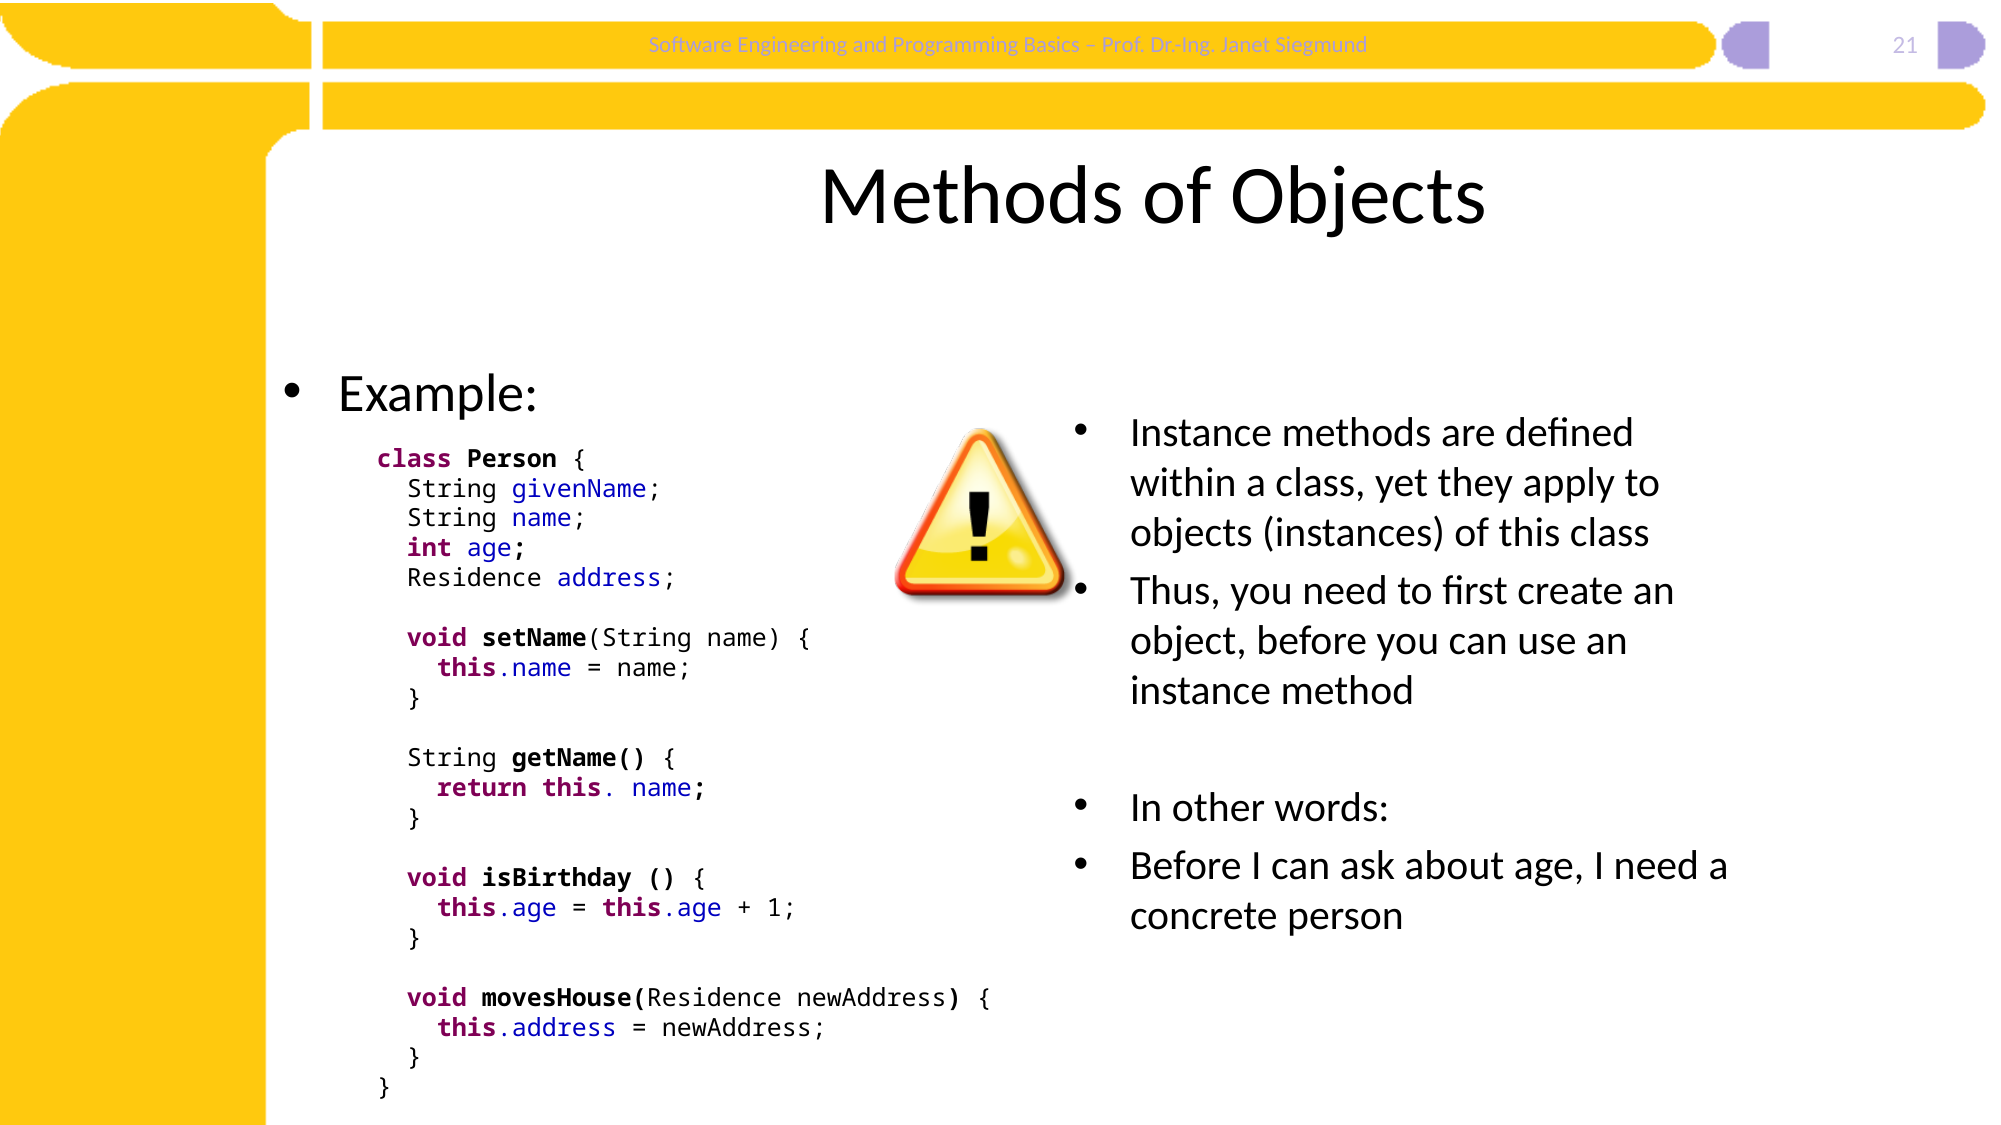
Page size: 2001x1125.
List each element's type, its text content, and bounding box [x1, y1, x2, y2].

text_box Instance methods are defined within a class, yet they apply to objects (instances) of this class Thus, you need to first create an object, before you can use an instance method In other words: Before I can ask about age, I need a concrete person [1059, 397, 1745, 1112]
list Example: [267, 349, 1993, 1104]
text_box class Person { String givenName; String name; int age; Residence address; void setName(String name) { this.name = name; } String getName() { return this. name; } void isBirthday () { this.age = this.age + 1; } void movesHouse(Residence newAddress) { this.address = newAddress; } } [362, 434, 1059, 1109]
picture [0, 3, 1999, 1125]
slide_number 21 [1767, 20, 1934, 67]
title Methods of Objects [350, 136, 1957, 244]
